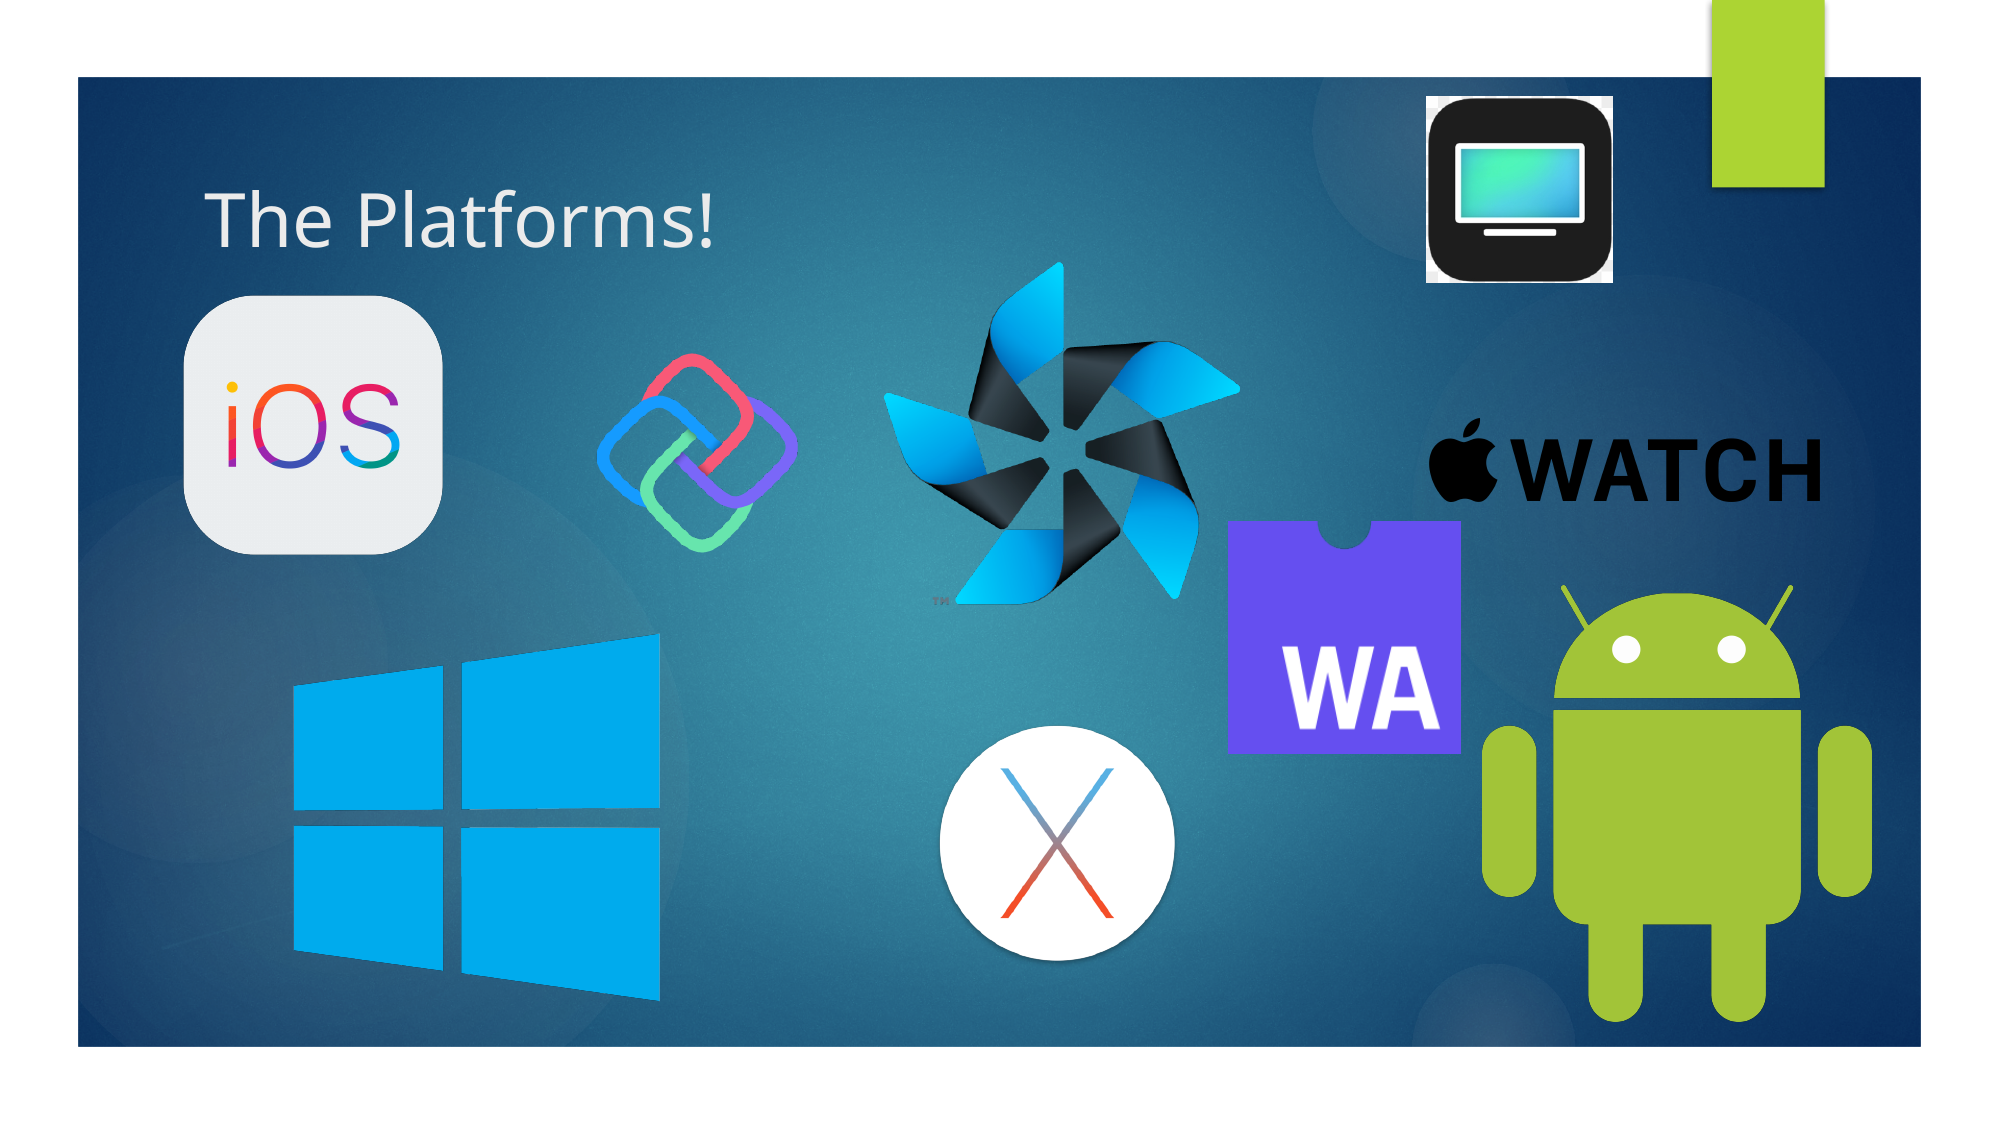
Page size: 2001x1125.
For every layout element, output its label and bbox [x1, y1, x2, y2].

picture [923, 709, 1191, 977]
text_box [0, 0, 2000, 1125]
picture [1482, 585, 1872, 1023]
picture [563, 318, 831, 587]
picture [266, 624, 690, 1013]
picture [1429, 417, 1820, 502]
picture [1425, 96, 1613, 283]
picture [883, 261, 1461, 754]
picture [140, 252, 486, 599]
